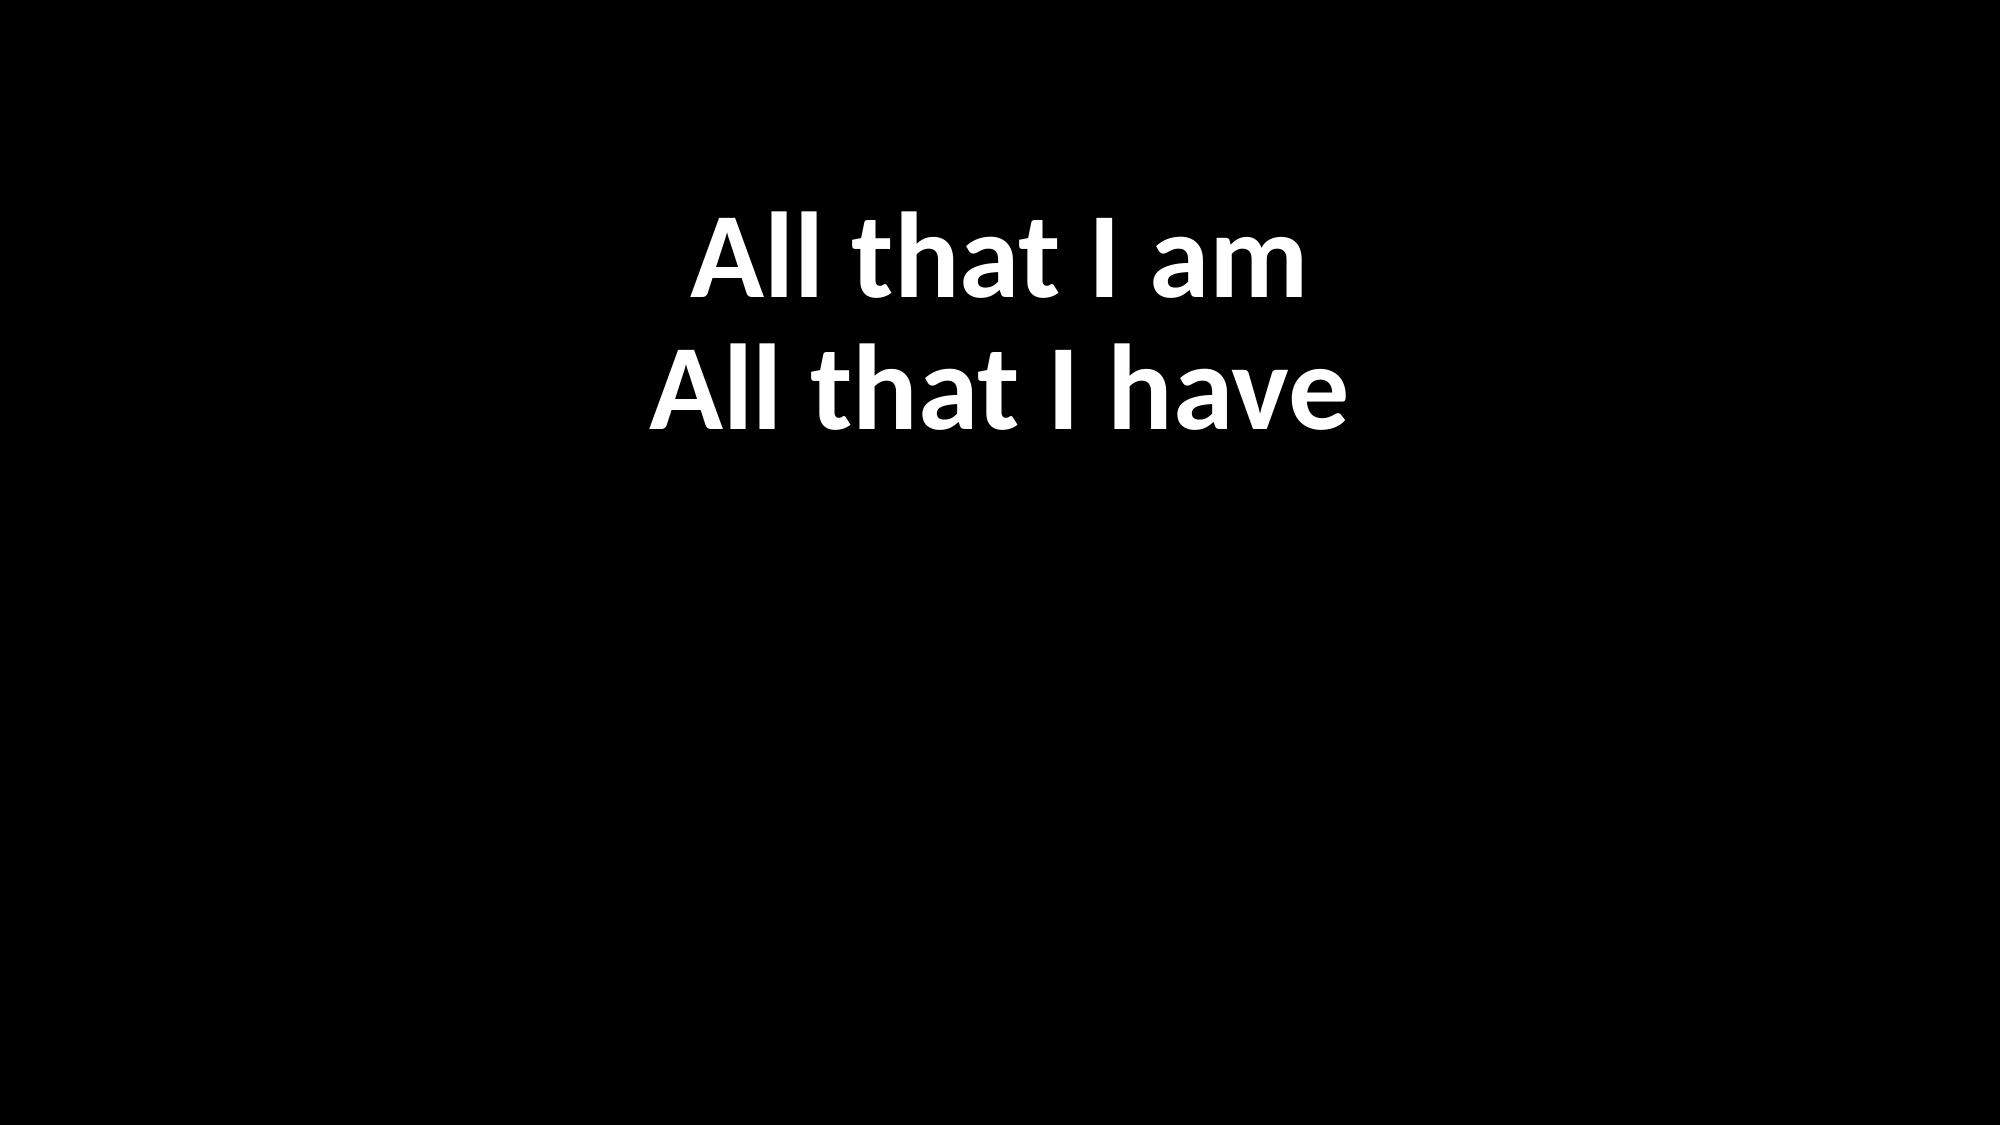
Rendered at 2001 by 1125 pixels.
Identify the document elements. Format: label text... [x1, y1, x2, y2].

list All that I am All that I have [0, 109, 2000, 464]
